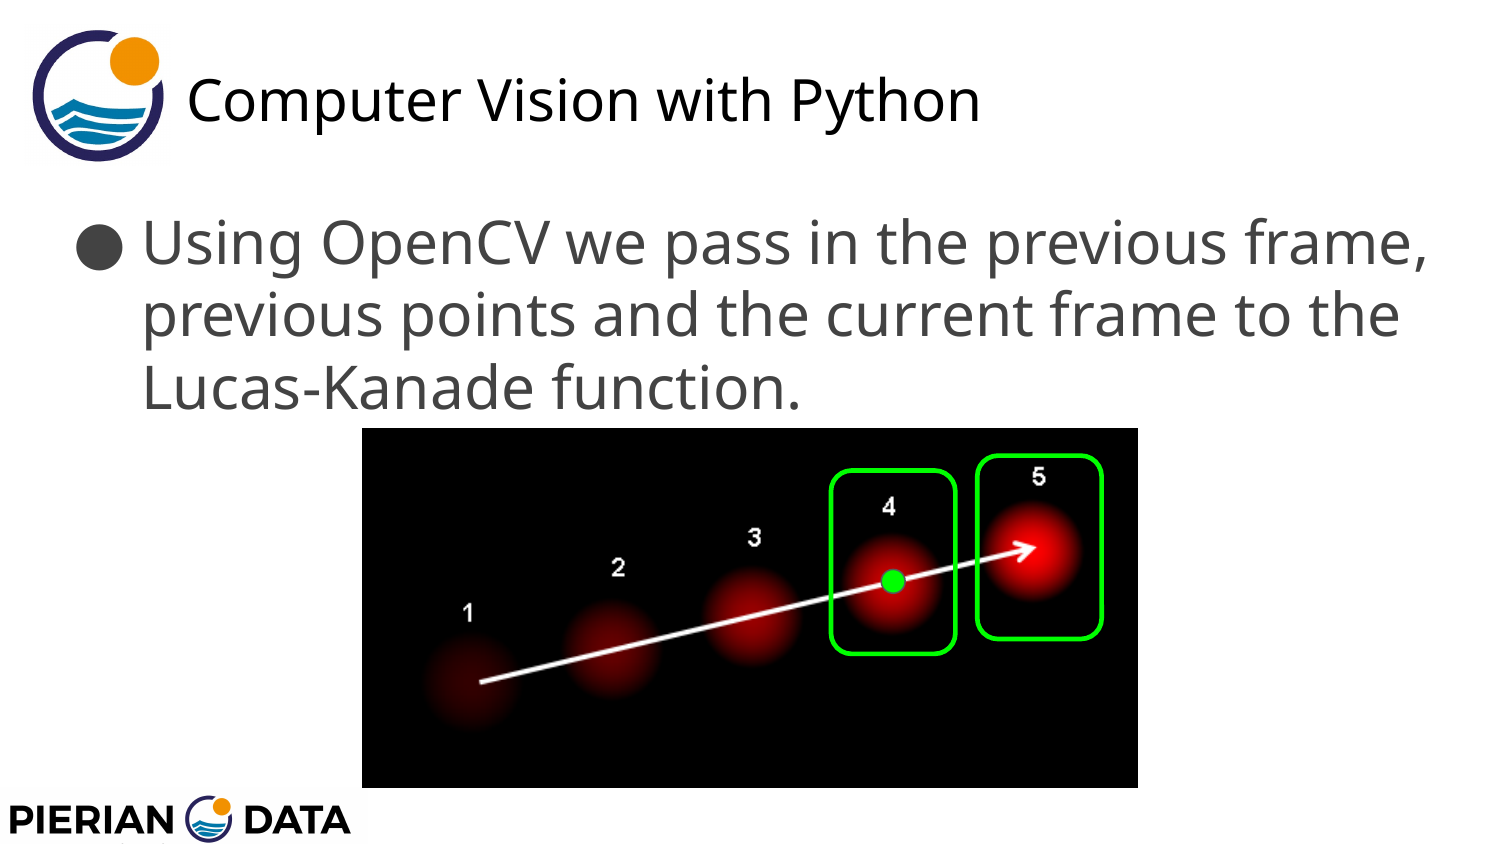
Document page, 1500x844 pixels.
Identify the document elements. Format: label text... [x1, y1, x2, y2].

picture [0, 428, 1138, 844]
picture [24, 24, 172, 167]
title Computer Vision with Python [176, 48, 1449, 143]
list Using OpenCV we pass in the previous frame, previous points and the current frame to the Lucas-Kanade function. [51, 189, 1476, 750]
